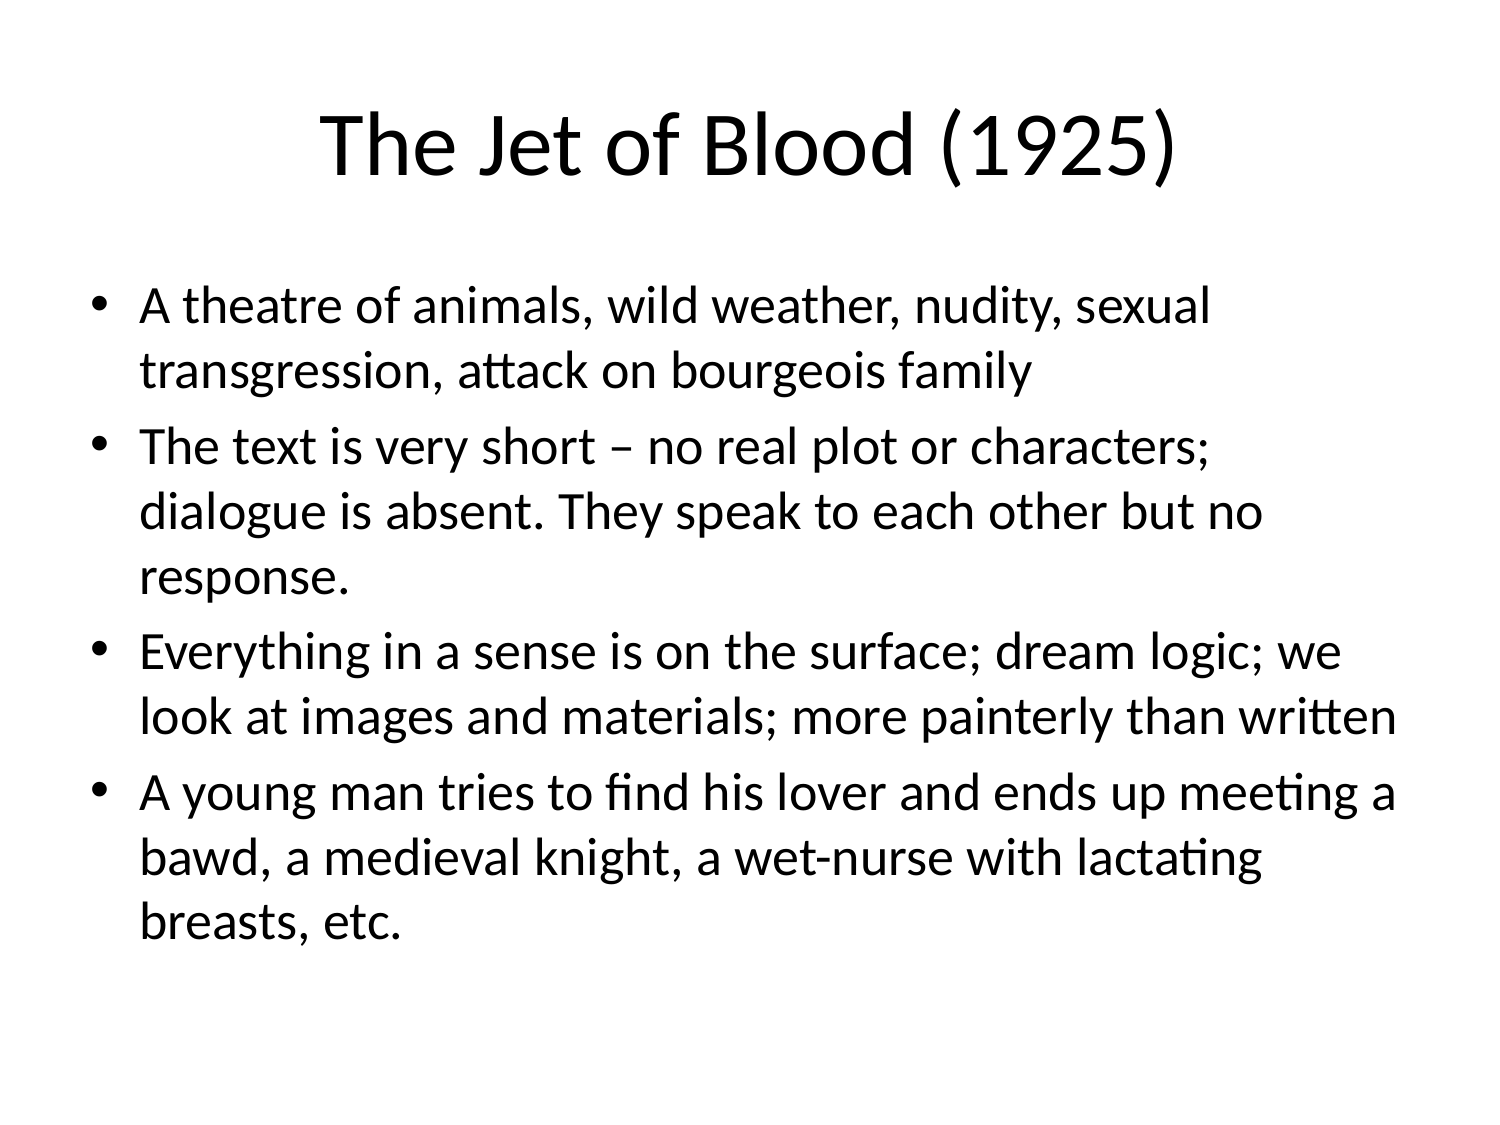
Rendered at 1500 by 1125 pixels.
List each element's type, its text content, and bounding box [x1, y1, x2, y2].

list A theatre of animals, wild weather, nudity, sexual transgression, attack on bourgeois family The text is very short – no real plot or characters; dialogue is absent. They speak to each other but no response. Everything in a sense is on the surface; dream logic; we look at images and materials; more painterly than written A young man tries to find his lover and ends up meeting a bawd, a medieval knight, a wet-nurse with lactating breasts, etc. [75, 262, 1425, 1005]
title The Jet of Blood (1925) [75, 45, 1425, 233]
